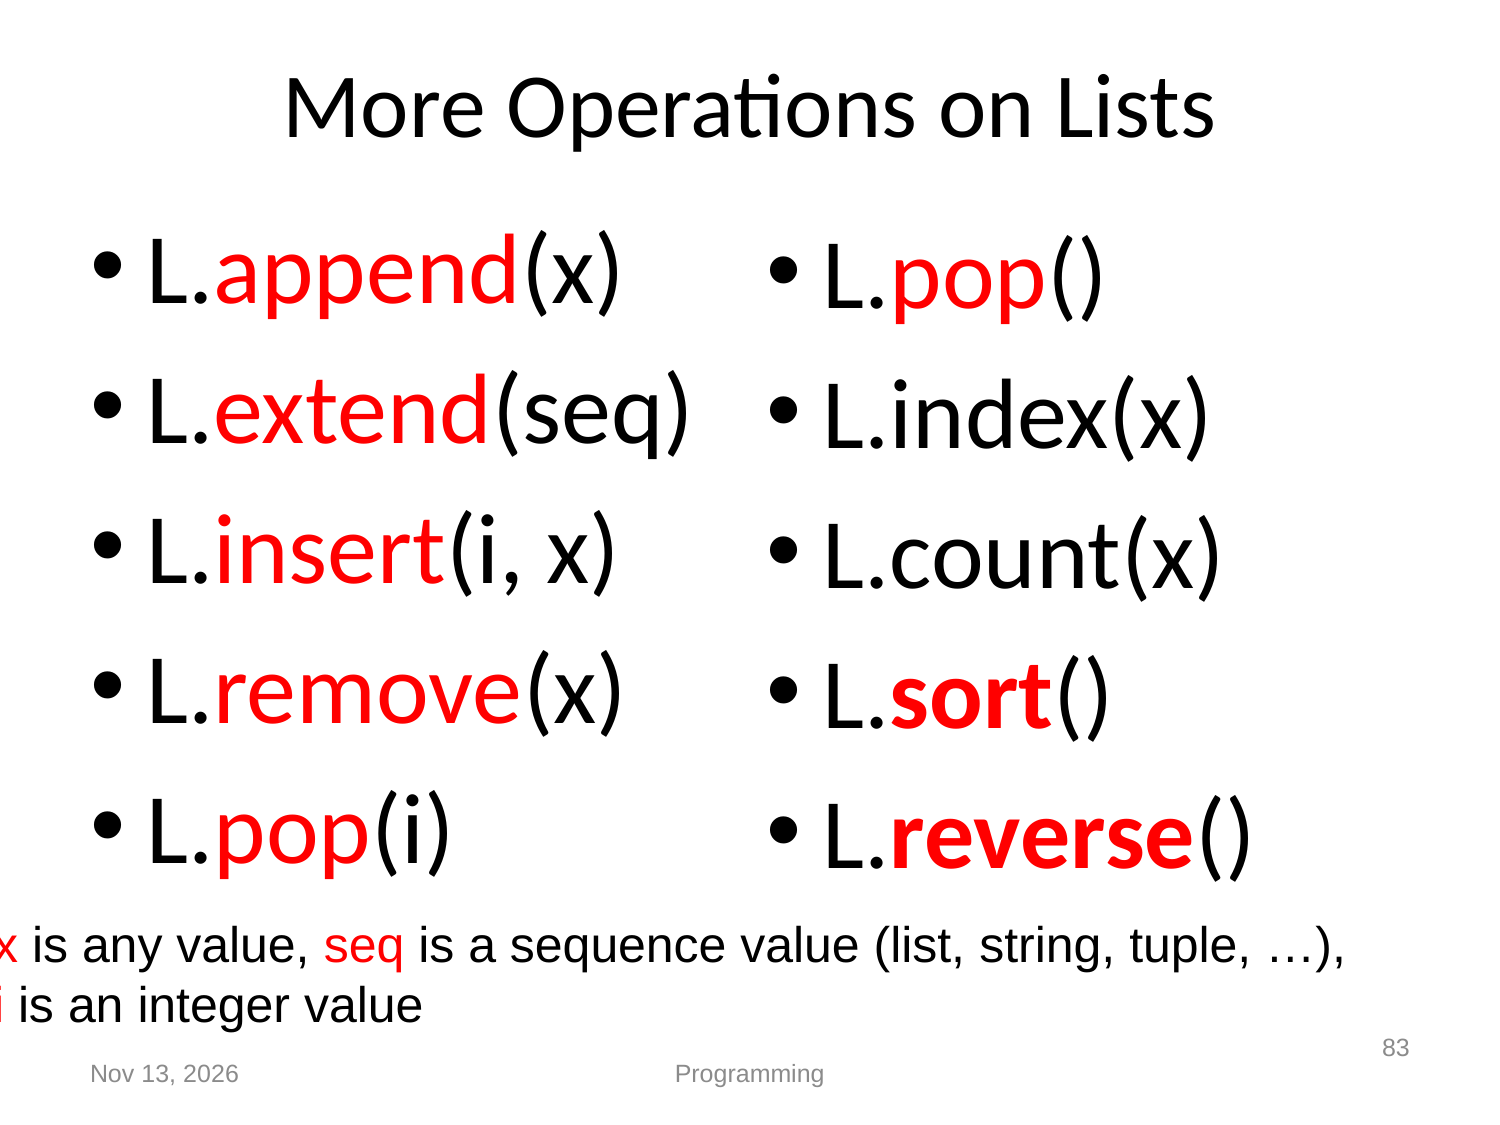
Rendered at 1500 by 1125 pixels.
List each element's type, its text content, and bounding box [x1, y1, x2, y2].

slide_number Aug-23 [75, 1042, 425, 1103]
slide_number 83 [1074, 1016, 1425, 1077]
list L.append(x) L.extend(seq) L.insert(i, x) L.remove(x) L.pop(i) [75, 196, 727, 905]
title More Operations on Lists [75, 7, 1425, 195]
text_box L.pop() L.index(x) L.count(x) L.sort() L.reverse() [751, 201, 1403, 944]
text_box x is any value, seq is a sequence value (list, string, tuple, …), i is an integer value [0, 905, 1362, 1040]
footer Programming [512, 1042, 988, 1103]
